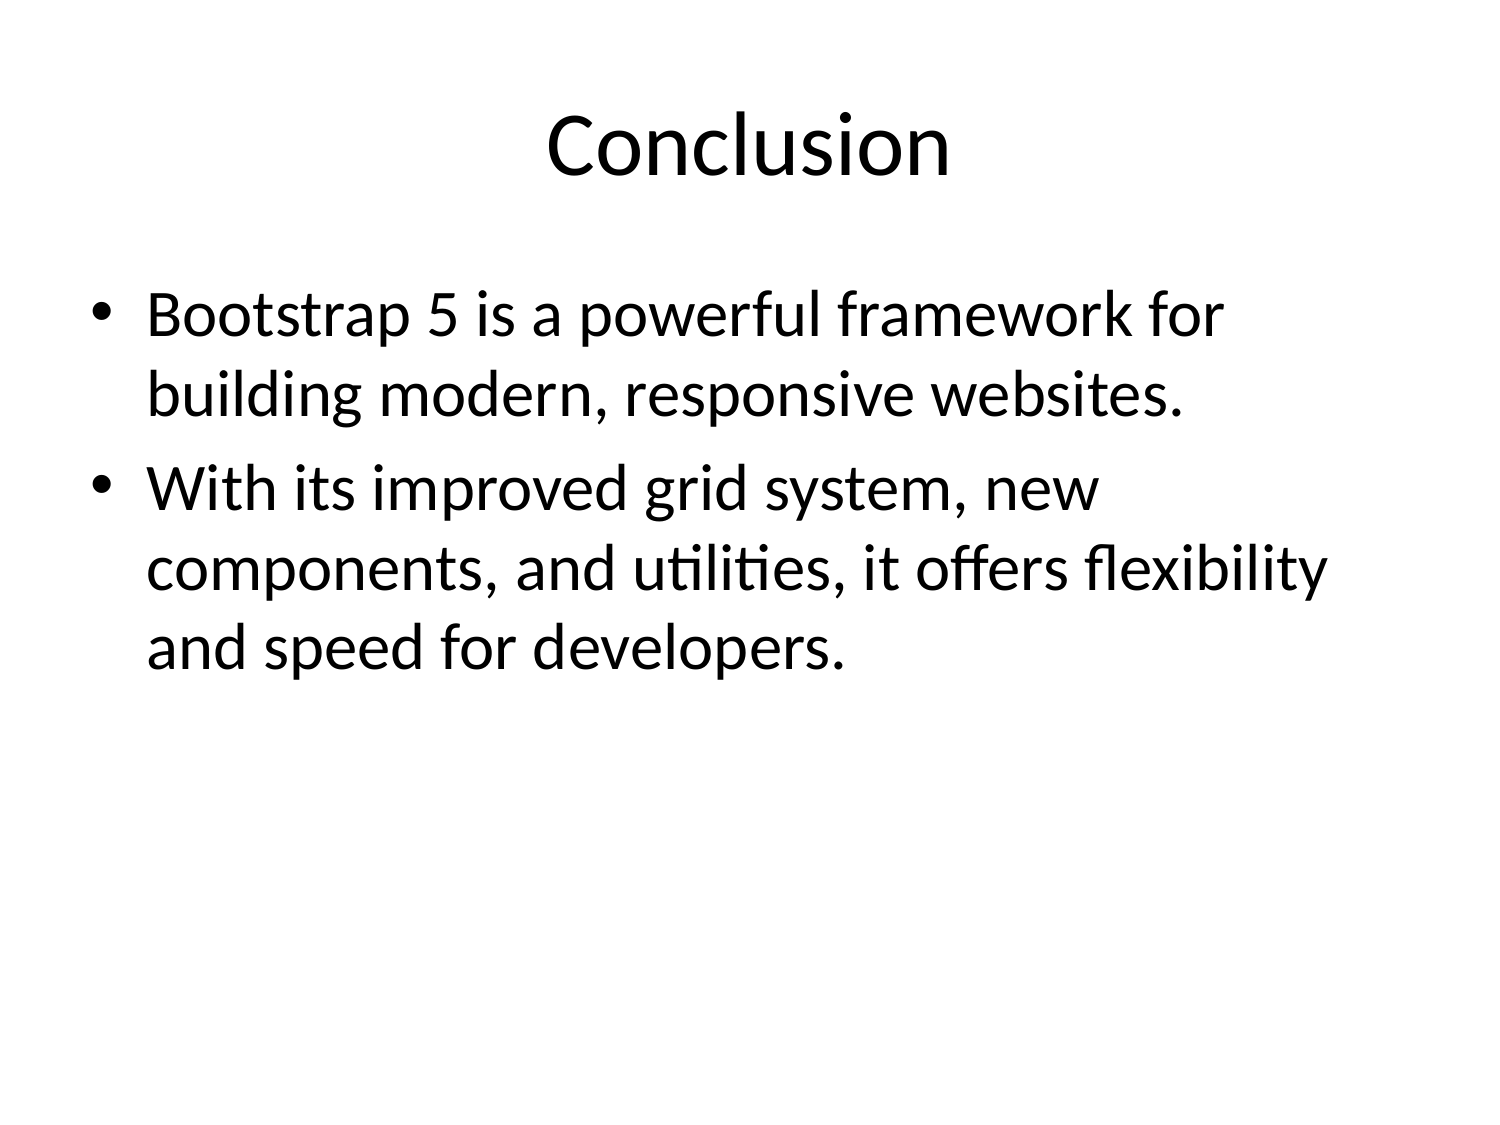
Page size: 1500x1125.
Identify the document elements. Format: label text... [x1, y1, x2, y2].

list Bootstrap 5 is a powerful framework for building modern, responsive websites. With its improved grid system, new components, and utilities, it offers flexibility and speed for developers. [75, 262, 1425, 1005]
title Conclusion [75, 45, 1425, 233]
